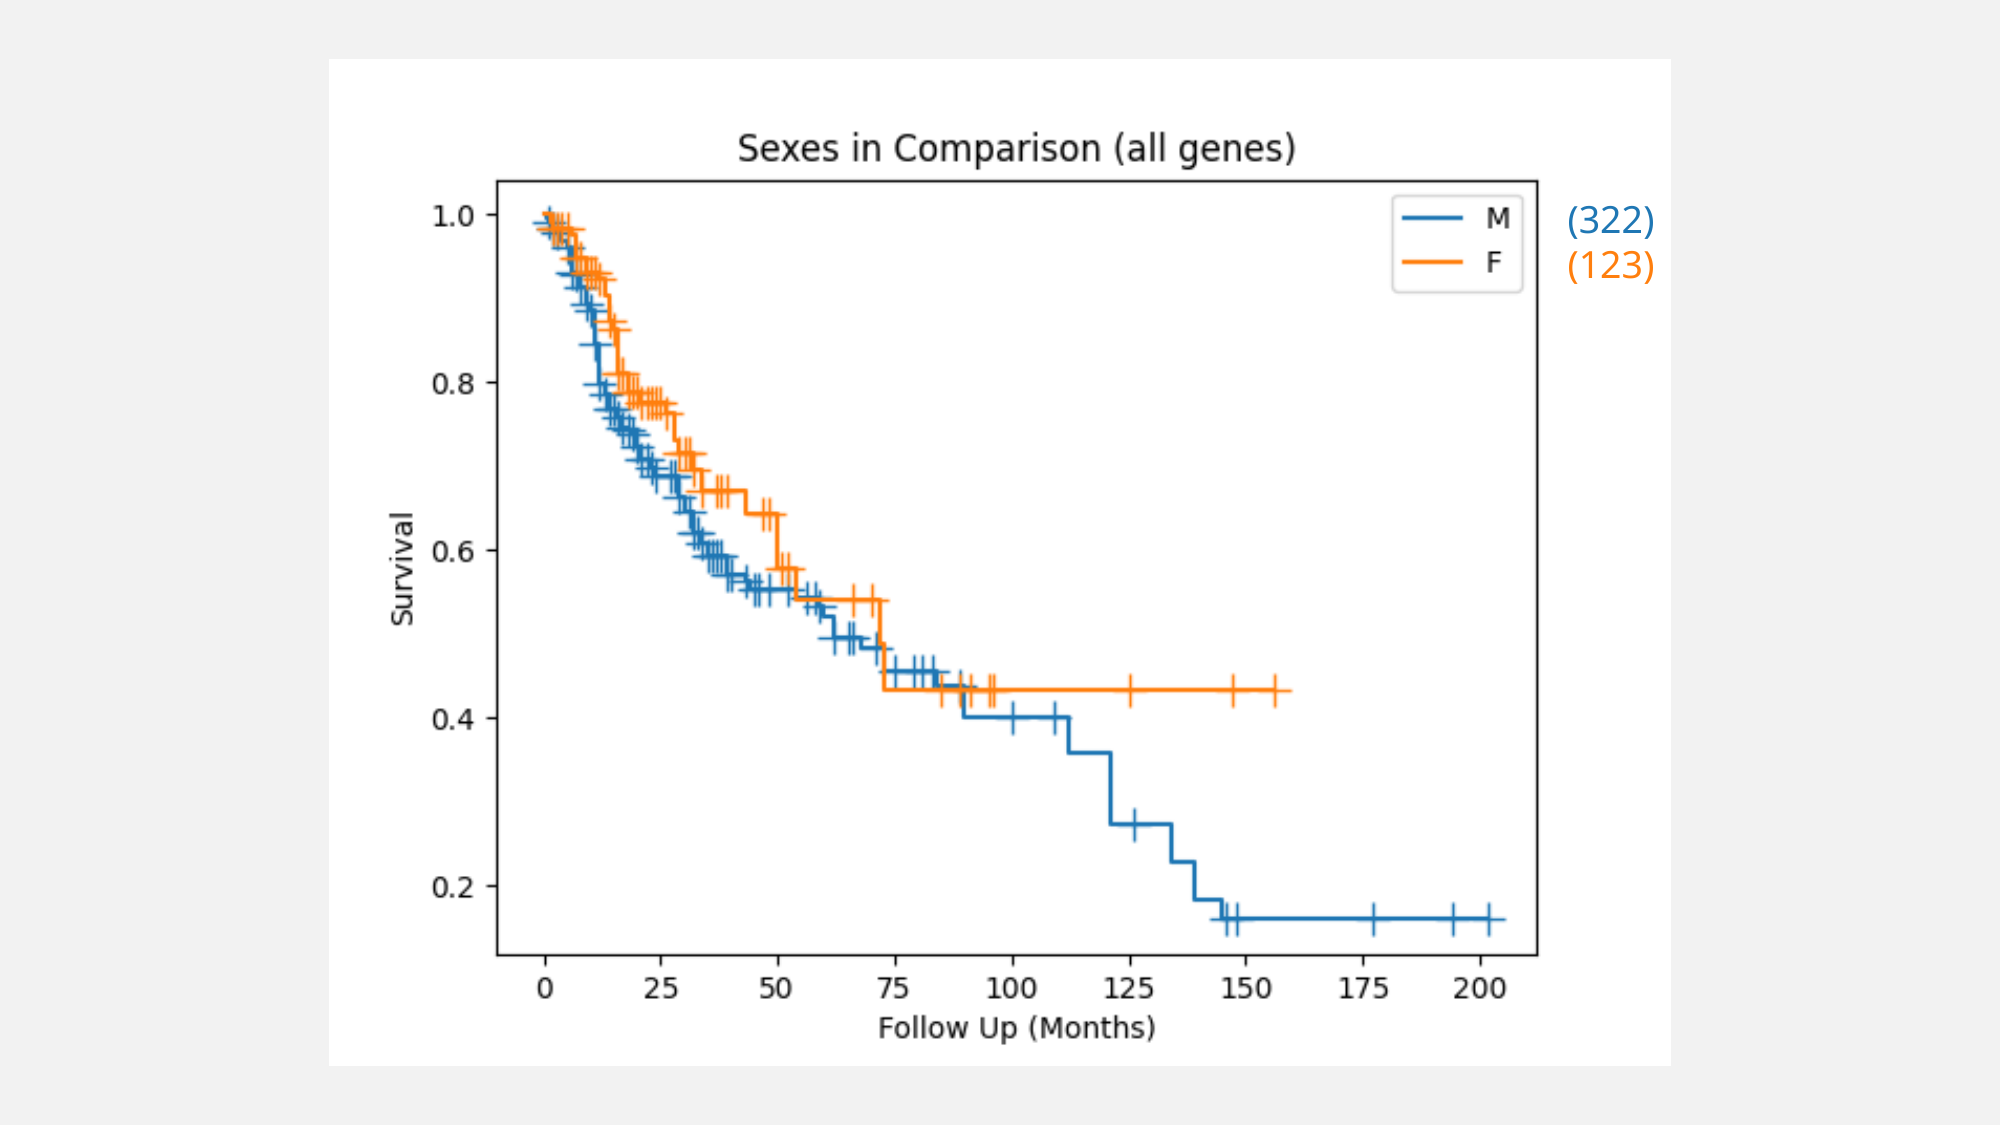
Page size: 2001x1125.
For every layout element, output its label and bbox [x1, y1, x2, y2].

list [329, 59, 1671, 1066]
